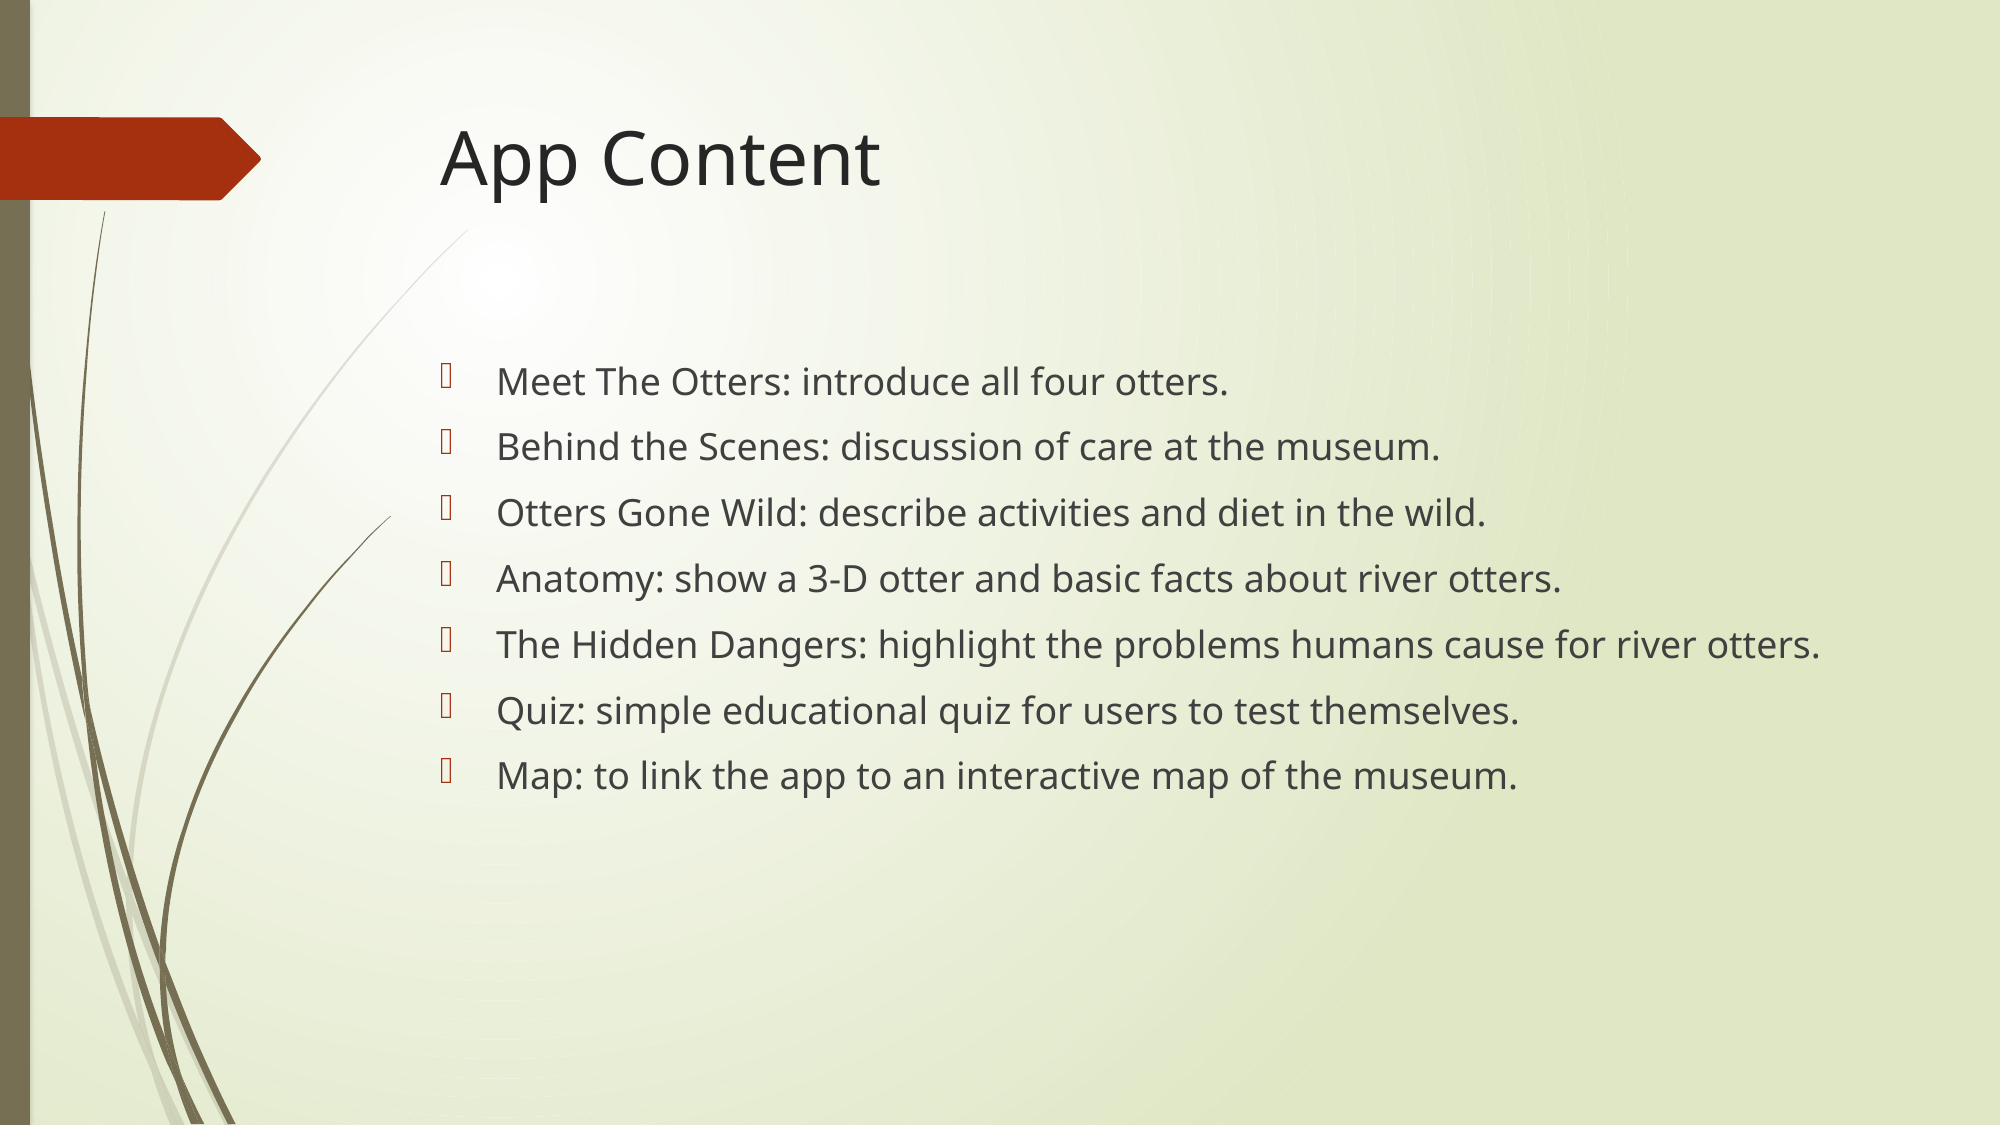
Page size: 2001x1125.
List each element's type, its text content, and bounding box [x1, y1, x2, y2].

list Meet The Otters: introduce all four otters. Behind the Scenes: discussion of care at the museum. Otters Gone Wild: describe activities and diet in the wild. Anatomy: show a 3-D otter and basic facts about river otters. The Hidden Dangers: highlight the problems humans cause for river otters. Quiz: simple educational quiz for users to test themselves. Map: to link the app to an interactive map of the museum. [424, 350, 1888, 970]
title App Content [425, 102, 1888, 313]
